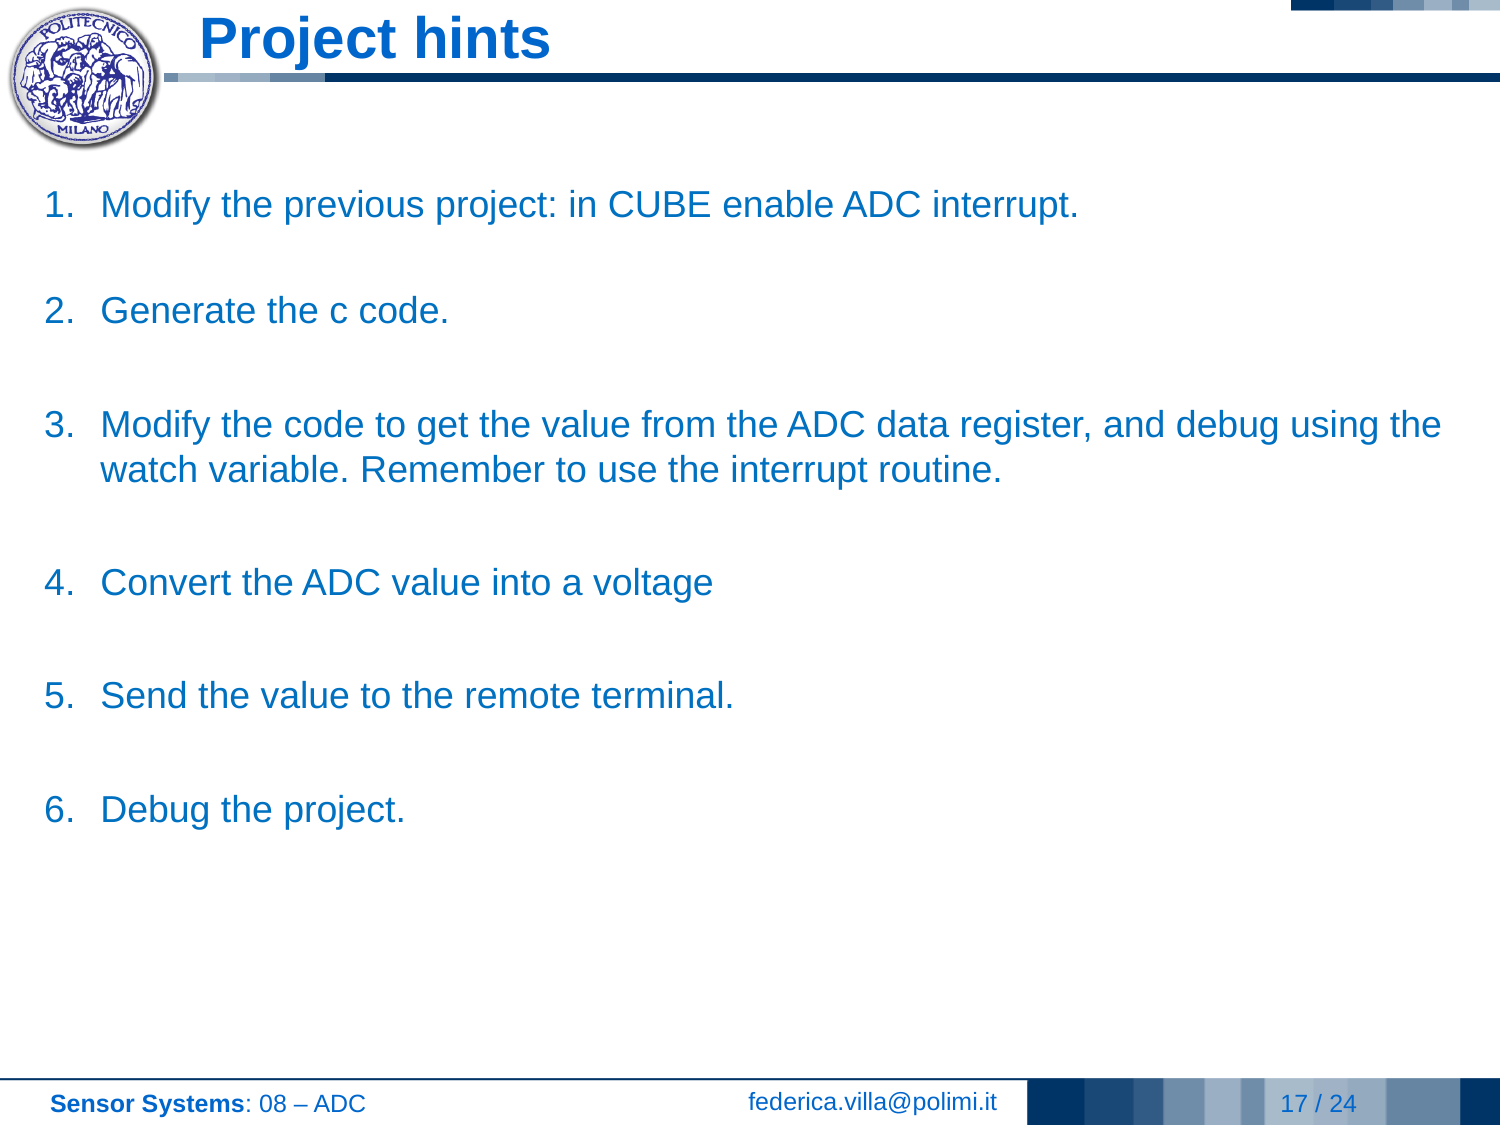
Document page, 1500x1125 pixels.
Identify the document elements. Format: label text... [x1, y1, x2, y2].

picture [0, 1074, 1500, 1125]
picture [0, 0, 1500, 153]
title Project hints [199, 0, 1500, 71]
text_box Modify the previous project: in CUBE enable ADC interrupt. Generate the c code. Modify the code to get the value from the ADC data register, and debug using the watch variable. Remember to use the interrupt routine. Convert the ADC value into a voltage Send the value to the remote terminal. Debug the project. [29, 172, 1463, 901]
